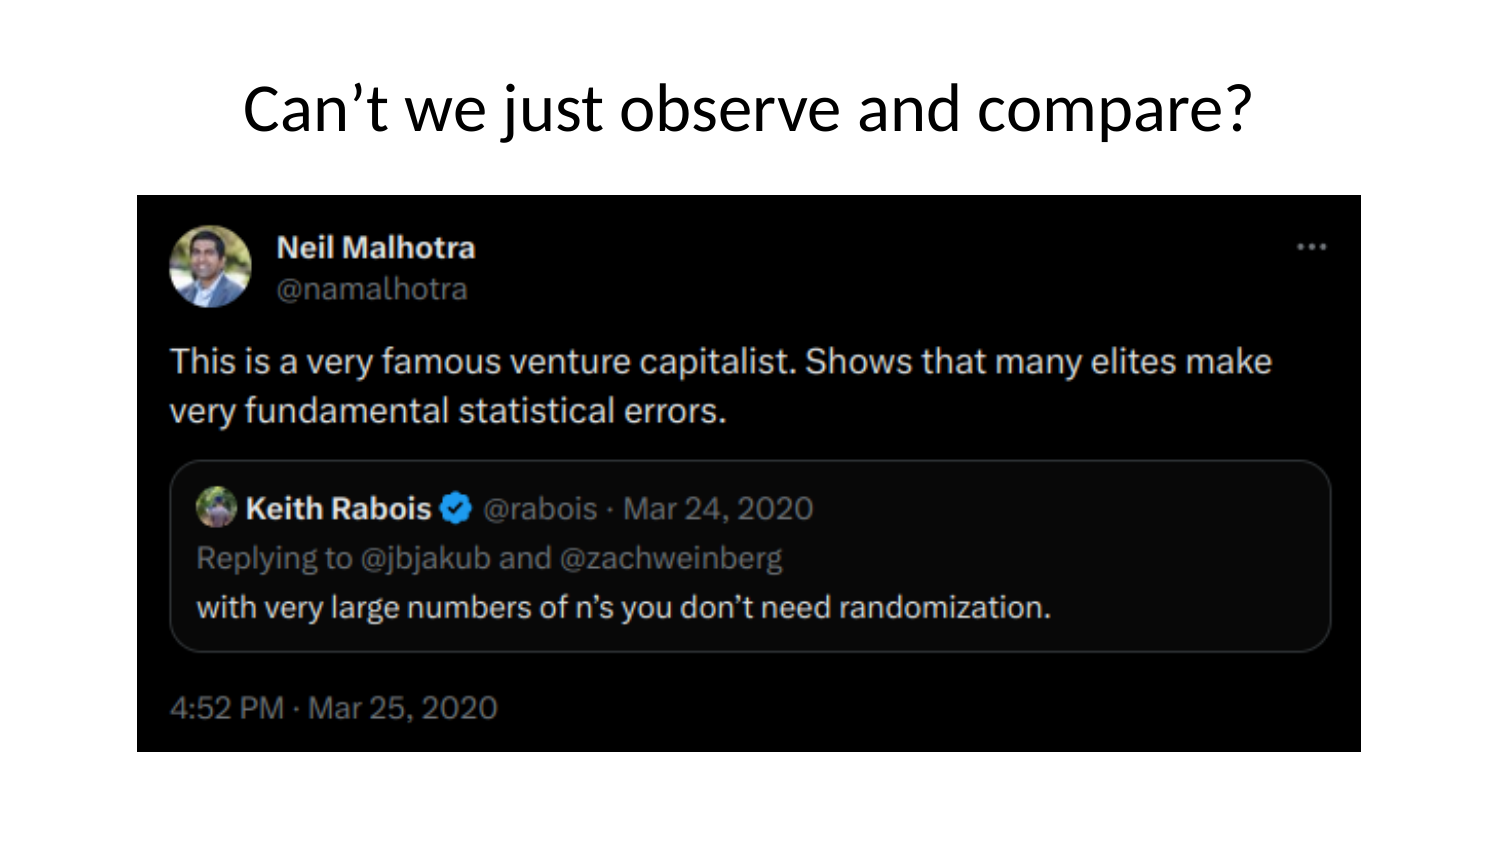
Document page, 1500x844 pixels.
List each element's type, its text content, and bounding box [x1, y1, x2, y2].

title Can’t we just observe and compare? [75, 33, 1425, 175]
picture [137, 195, 1361, 753]
